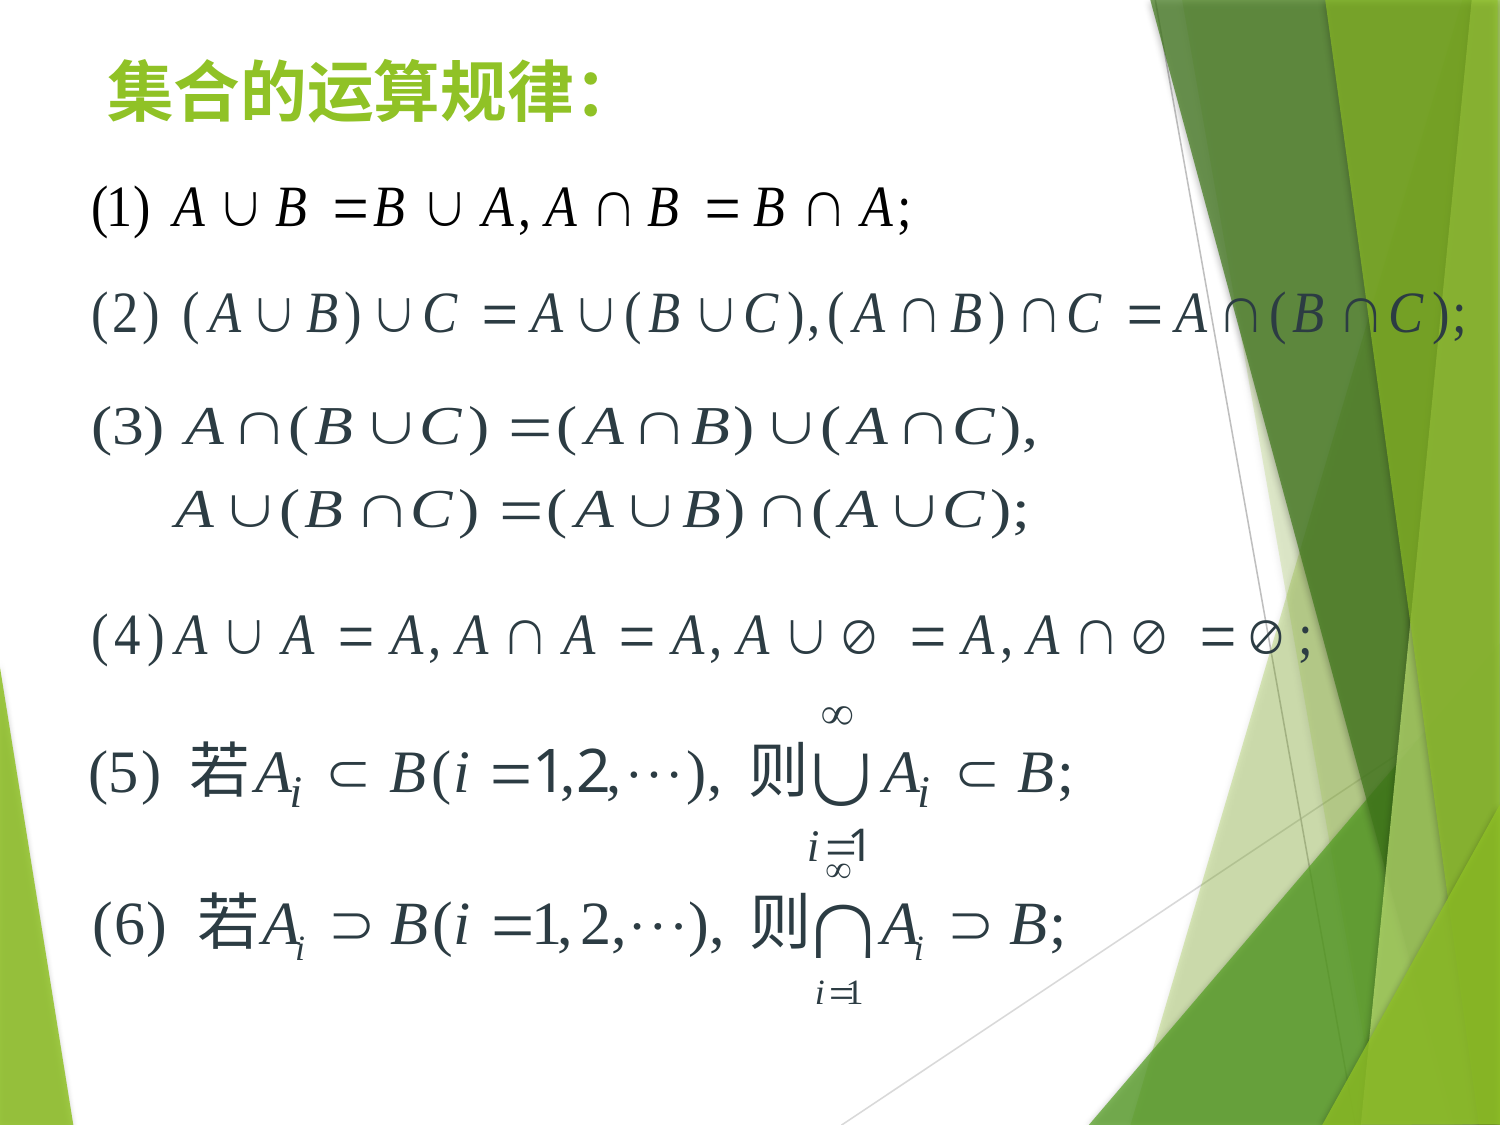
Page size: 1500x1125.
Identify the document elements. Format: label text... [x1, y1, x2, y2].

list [89, 879, 1070, 1010]
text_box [87, 283, 1472, 351]
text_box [78, 681, 1082, 871]
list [87, 398, 1041, 544]
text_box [87, 177, 928, 244]
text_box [88, 605, 1318, 673]
title 集合的运算规律： [64, 42, 762, 160]
